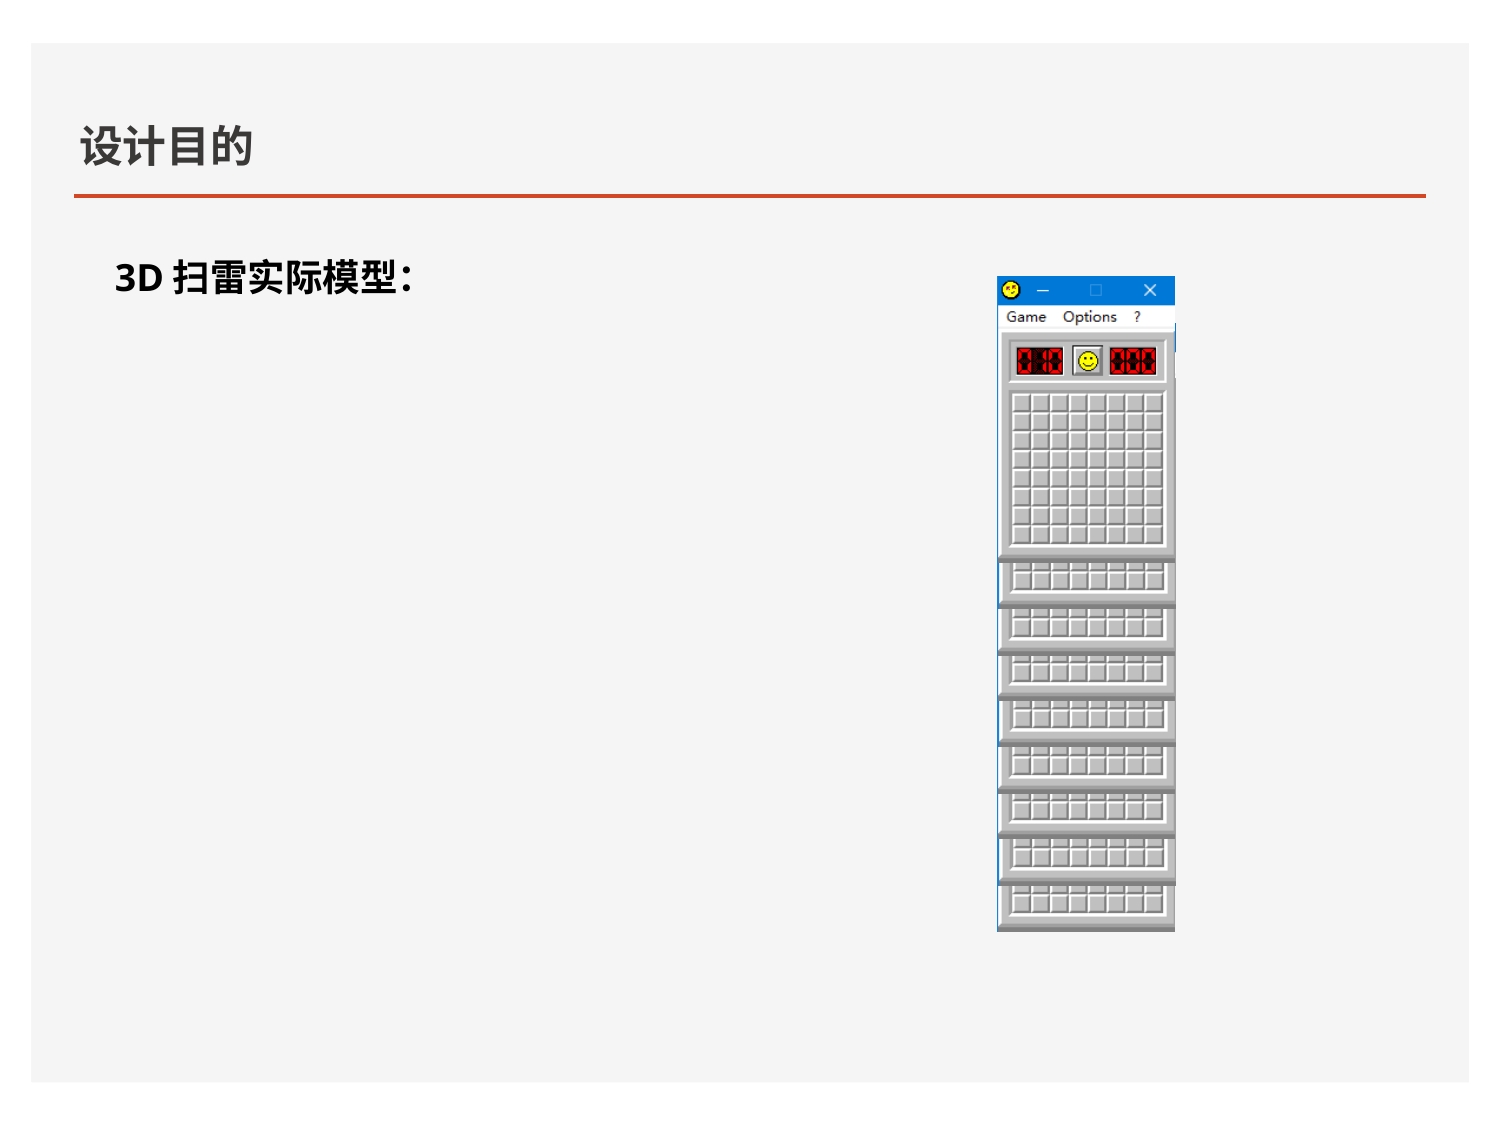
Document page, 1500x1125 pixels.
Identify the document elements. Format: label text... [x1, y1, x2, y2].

title 设计目的 [64, 73, 911, 179]
picture [997, 276, 1176, 932]
text_box 3D扫雷实际模型： [99, 246, 693, 306]
